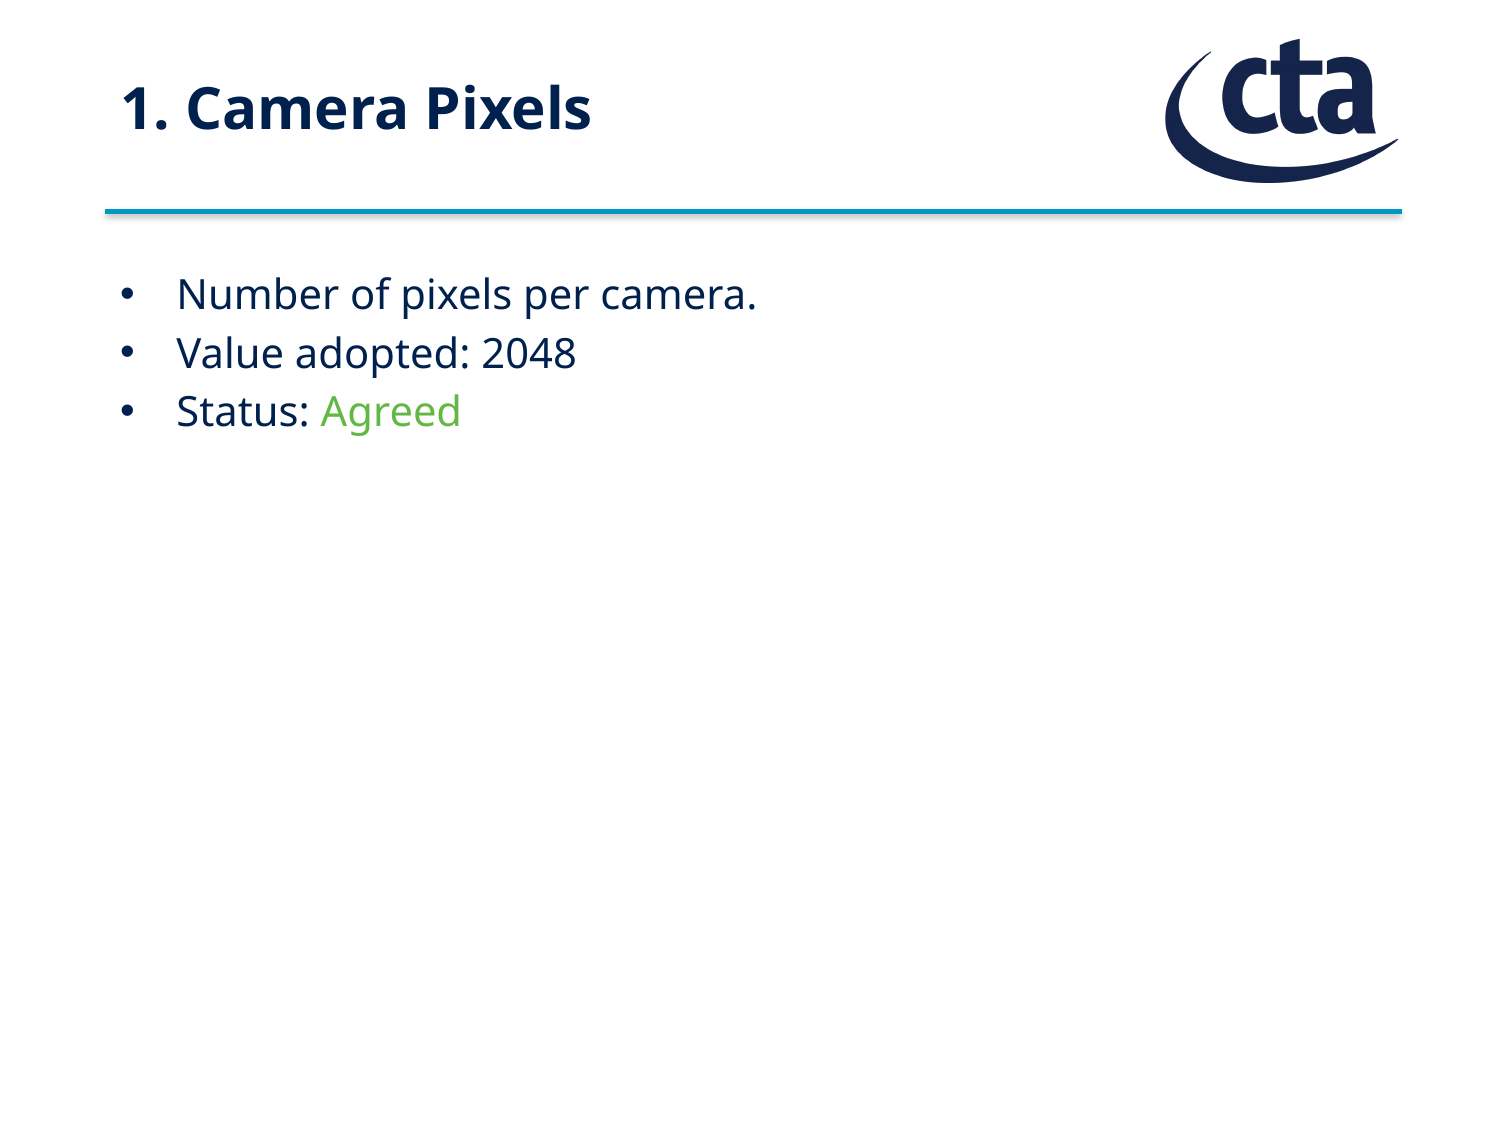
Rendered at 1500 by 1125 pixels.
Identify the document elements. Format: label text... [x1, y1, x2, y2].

title 1. Camera Pixels [105, 39, 1138, 175]
list Number of pixels per camera. Value adopted: 2048 Status: Agreed [105, 260, 1358, 1004]
picture [1165, 29, 1420, 183]
